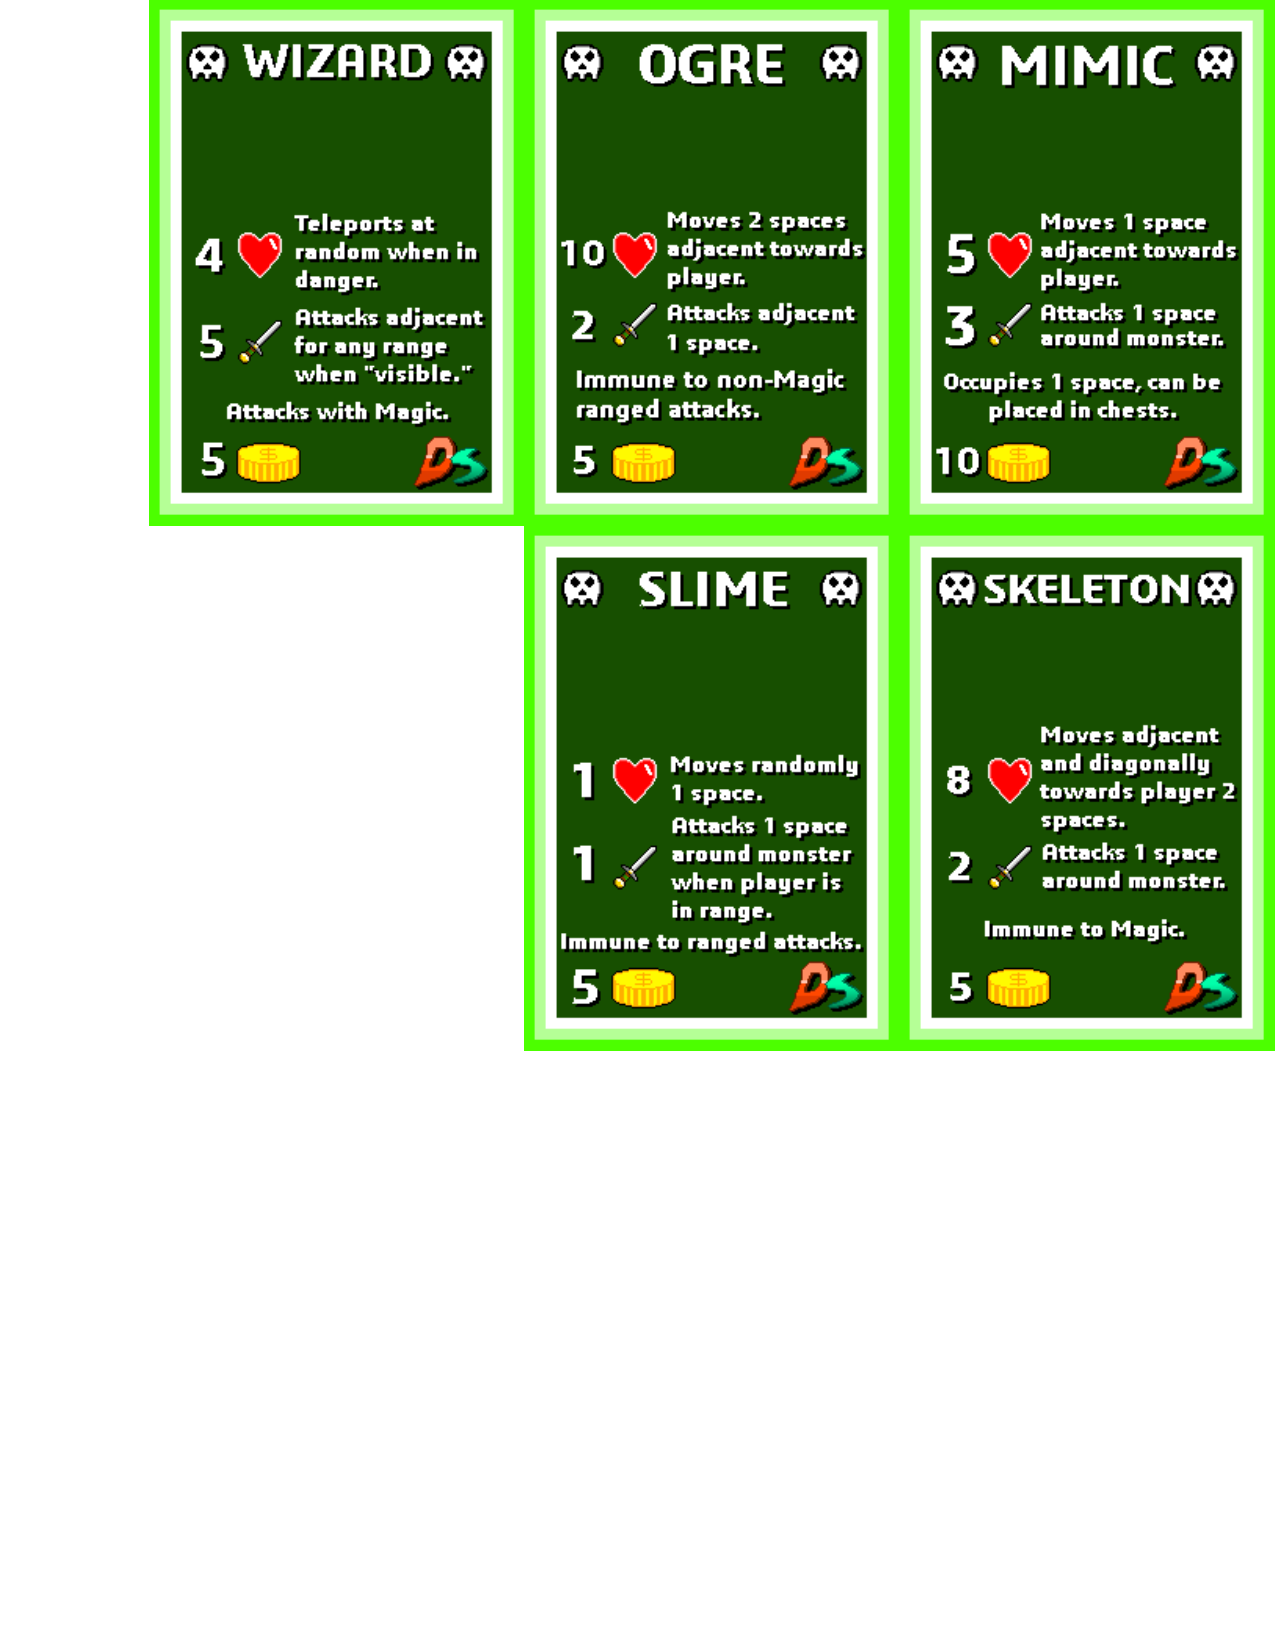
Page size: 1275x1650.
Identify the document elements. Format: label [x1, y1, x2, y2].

picture [149, 0, 1275, 1051]
